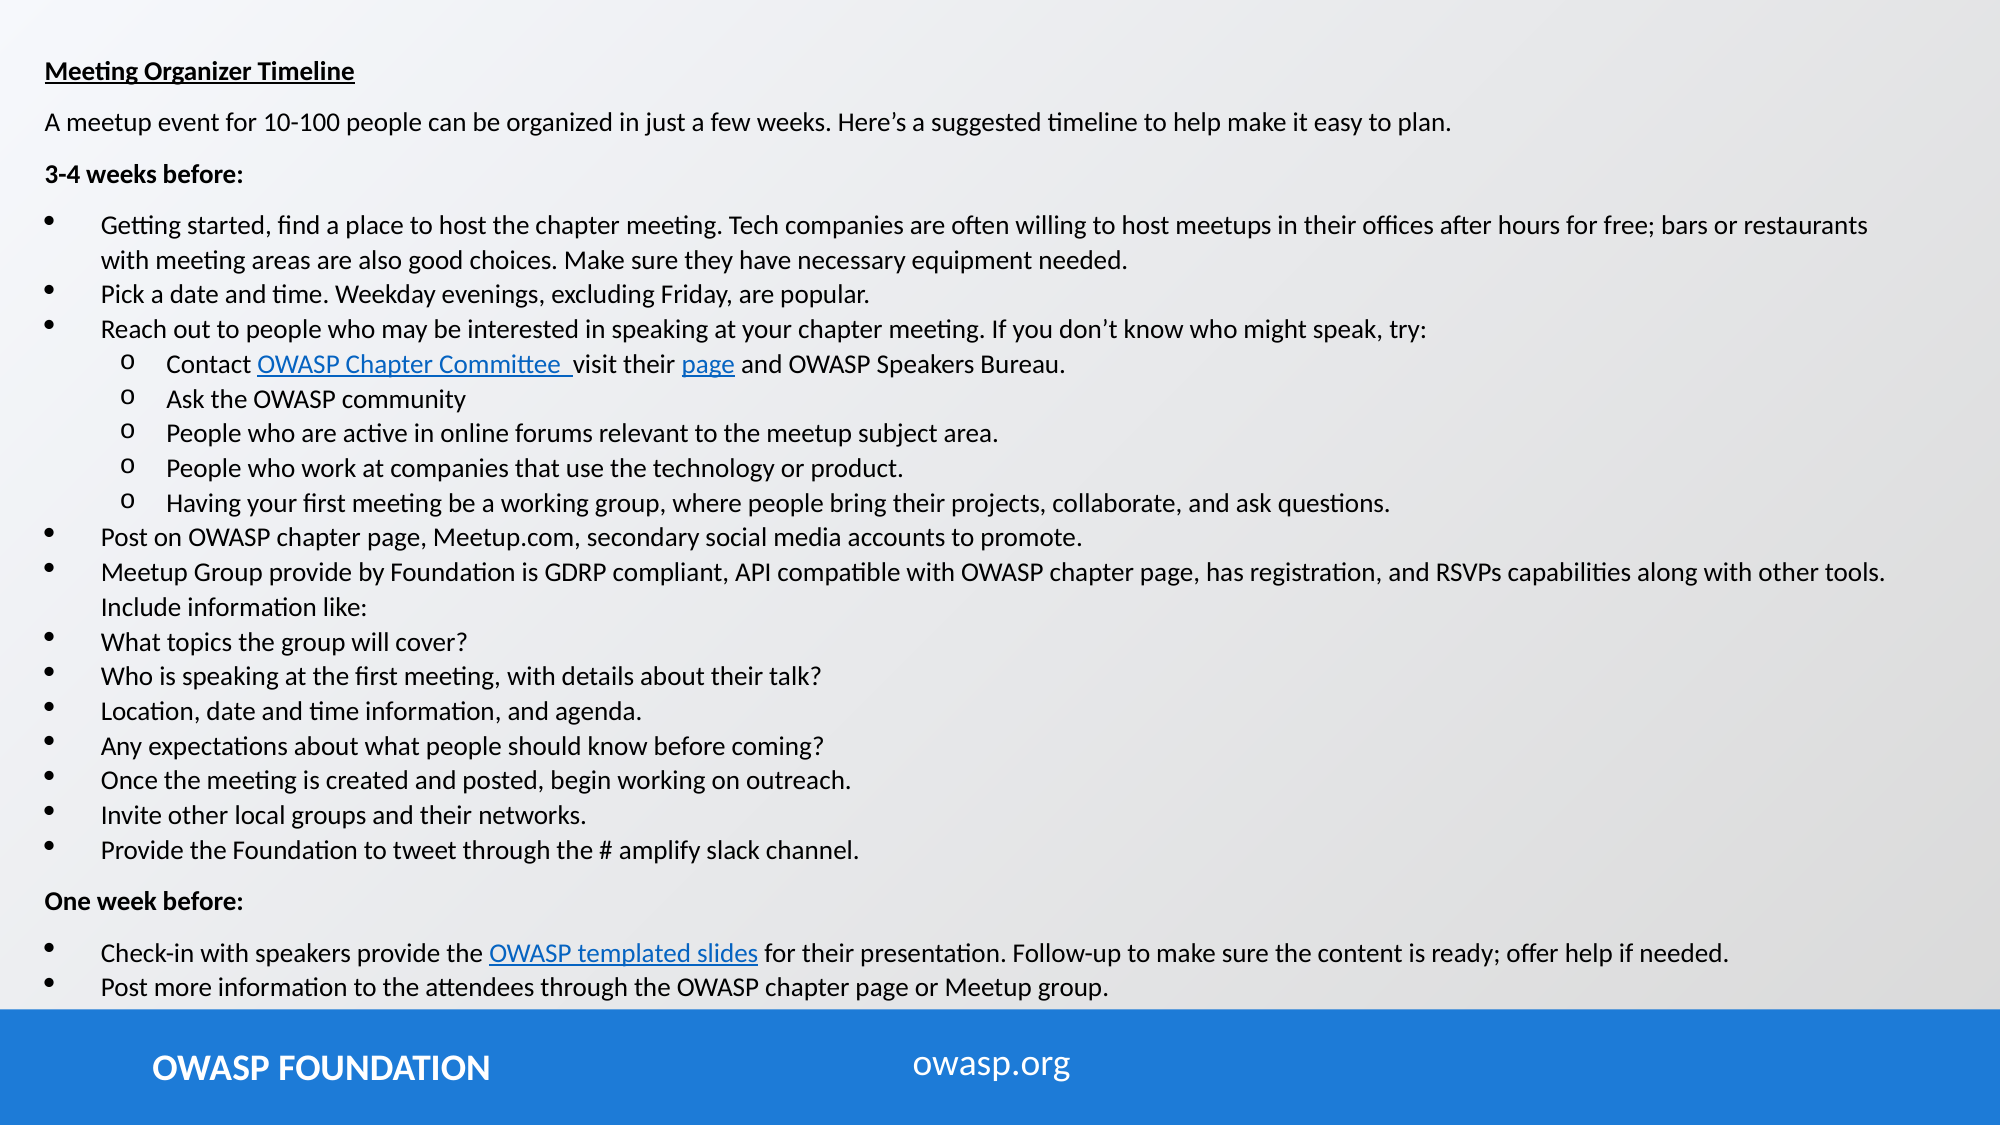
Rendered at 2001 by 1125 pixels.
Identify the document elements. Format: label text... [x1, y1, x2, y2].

text_box Meeting Organizer Timeline A meetup event for 10-100 people can be organized in just a few weeks. Here’s a suggested timeline to help make it easy to plan. 3-4 weeks before: Getting started, find a place to host the chapter meeting. Tech companies are often willing to host meetups in their offices after hours for free; bars or restaurants with meeting areas are also good choices. Make sure they have necessary equipment needed. Pick a date and time. Weekday evenings, excluding Friday, are popular. Reach out to people who may be interested in speaking at your chapter meeting. If you don’t know who might speak, try: Contact OWASP Chapter Committee visit their page and OWASP Speakers Bureau. Ask the OWASP community People who are active in online forums relevant to the meetup subject area. People who work at companies that use the technology or product. Having your first meeting be a working group, where people bring their projects, collaborate, and ask questions. Post on OWASP chapter page, Meetup.com, secondary social media accounts to promote. Meetup Group provide by Foundation is GDRP compliant, API compatible with OWASP chapter page, has registration, and RSVPs capabilities along with other tools. Include information like: What topics the group will cover? Who is speaking at the first meeting, with details about their talk? Location, date and time information, and agenda. Any expectations about what people should know before coming? Once the meeting is created and posted, begin working on outreach. Invite other local groups and their networks. Provide the Foundation to tweet through the # amplify slack channel. One week before: Check-in with speakers provide the OWASP templated slides for their presentation. Follow-up to make sure the content is ready; offer help if needed. Post more information to the attendees through the OWASP chapter page or Meetup group. [29, 43, 1914, 1045]
